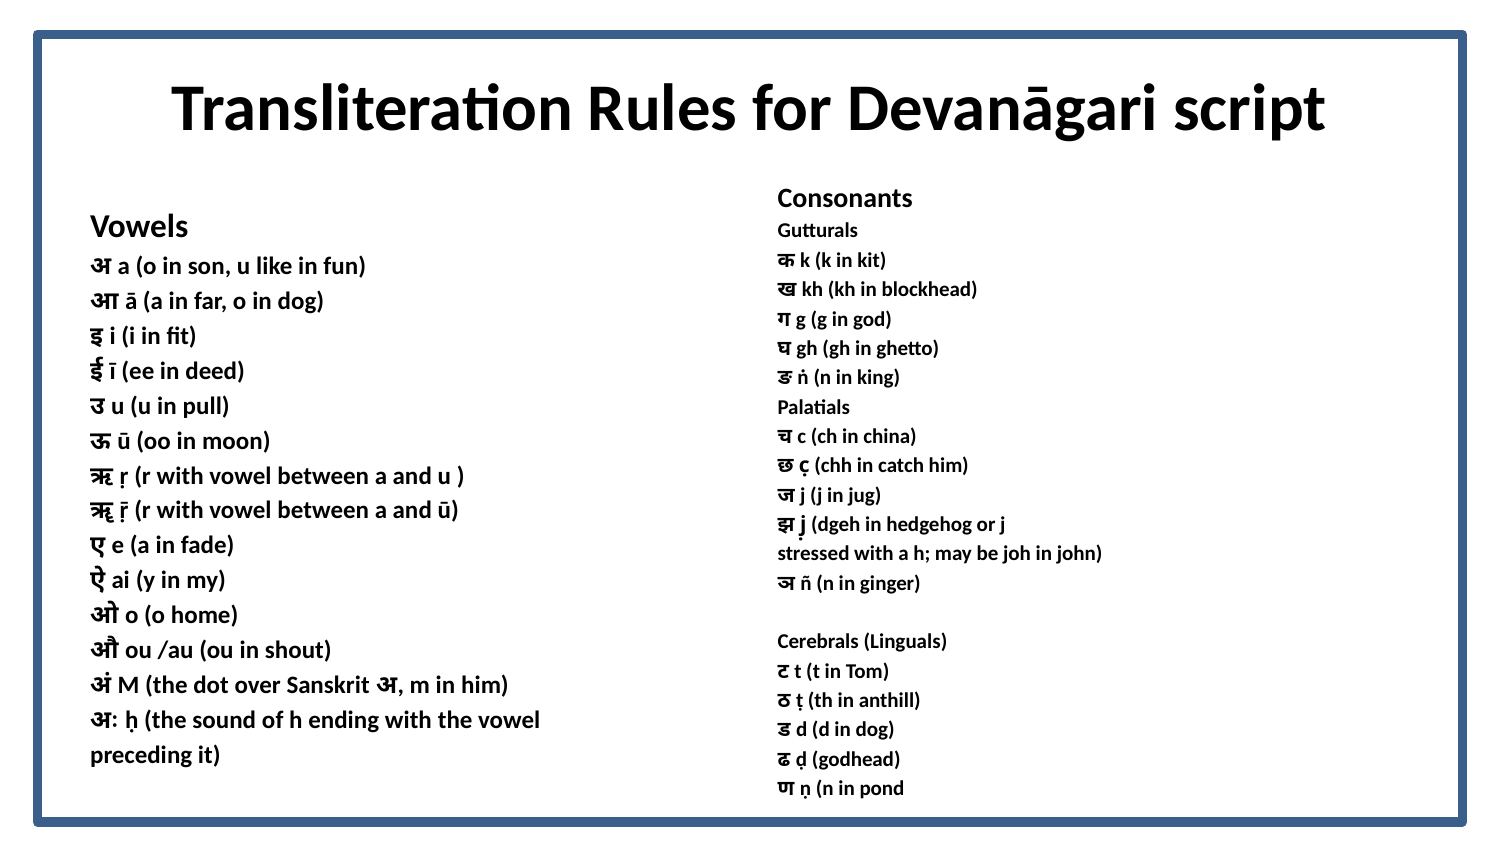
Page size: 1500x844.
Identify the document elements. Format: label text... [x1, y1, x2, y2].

text_box [35, 32, 1464, 824]
title Transliteration Rules for Devanāgari script [75, 33, 1425, 175]
list Vowels अ a (o in son, u like in fun) आ ā (a in far, o in dog) इ i (i in fit) ई ī (ee in deed) उ u (u in pull) ऊ ū (oo in moon) ऋ ṛ (r with vowel between a and u ) ॠ ṝ (r with vowel between a and ū) ए e (a in fade) ऐ ai (y in my) ओ o (o home) औ ou /au (ou in shout) अं M (the dot over Sanskrit अ, m in him) अः ḥ (the sound of h ending with the vowel preceding it) [75, 196, 738, 797]
list Consonants Gutturals क k (k in kit) ख kh (kh in blockhead) ग g (g in god) घ gh (gh in ghetto) ङ ṅ (n in king) Palatials च c (ch in china) छ c̣ (chh in catch him) ज j (j in jug) झ j̣ (dgeh in hedgehog or j stressed with a h; may be joh in john) ञ ñ (n in ginger) Cerebrals (Linguals) ट t (t in Tom) ठ ṭ (th in anthill) ड d (d in dog) ढ ḍ (godhead) ण ṇ (n in pond [762, 171, 1438, 810]
